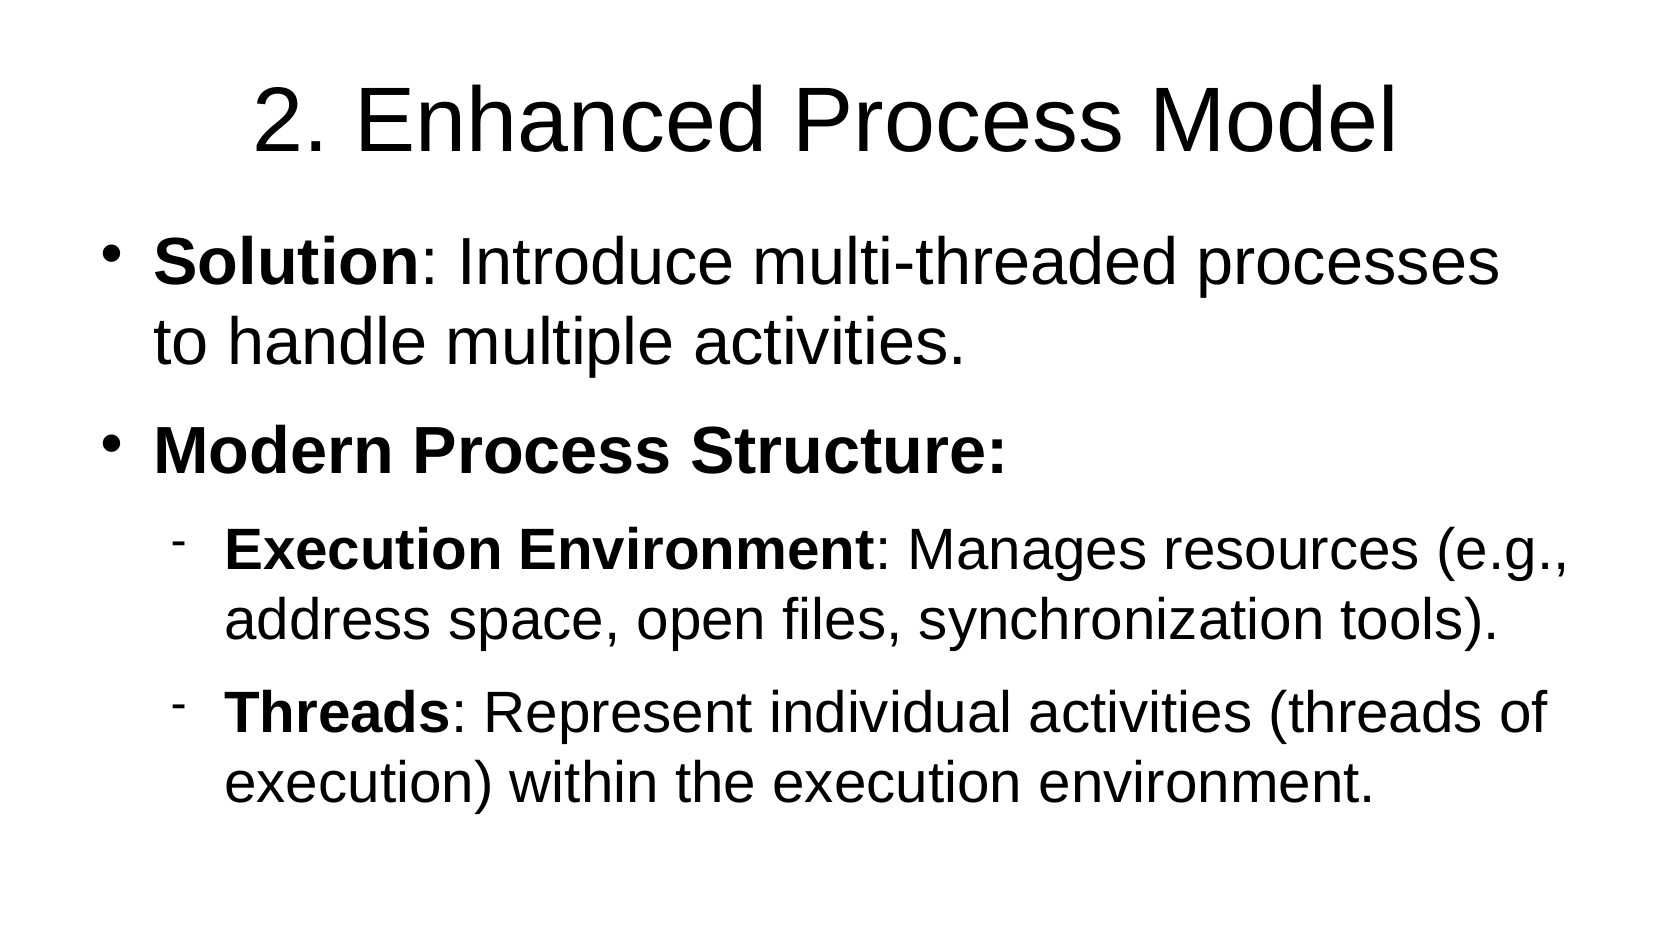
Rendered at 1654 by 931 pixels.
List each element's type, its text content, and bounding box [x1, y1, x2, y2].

text_box 2. Enhanced Process Model [82, 59, 1571, 170]
text_box Solution: Introduce multi-threaded processes to handle multiple activities. Modern Process Structure: Execution Environment: Manages resources (e.g., address space, open files, synchronization tools). Threads: Represent individual activities (threads of execution) within the execution environment. [82, 217, 1571, 886]
